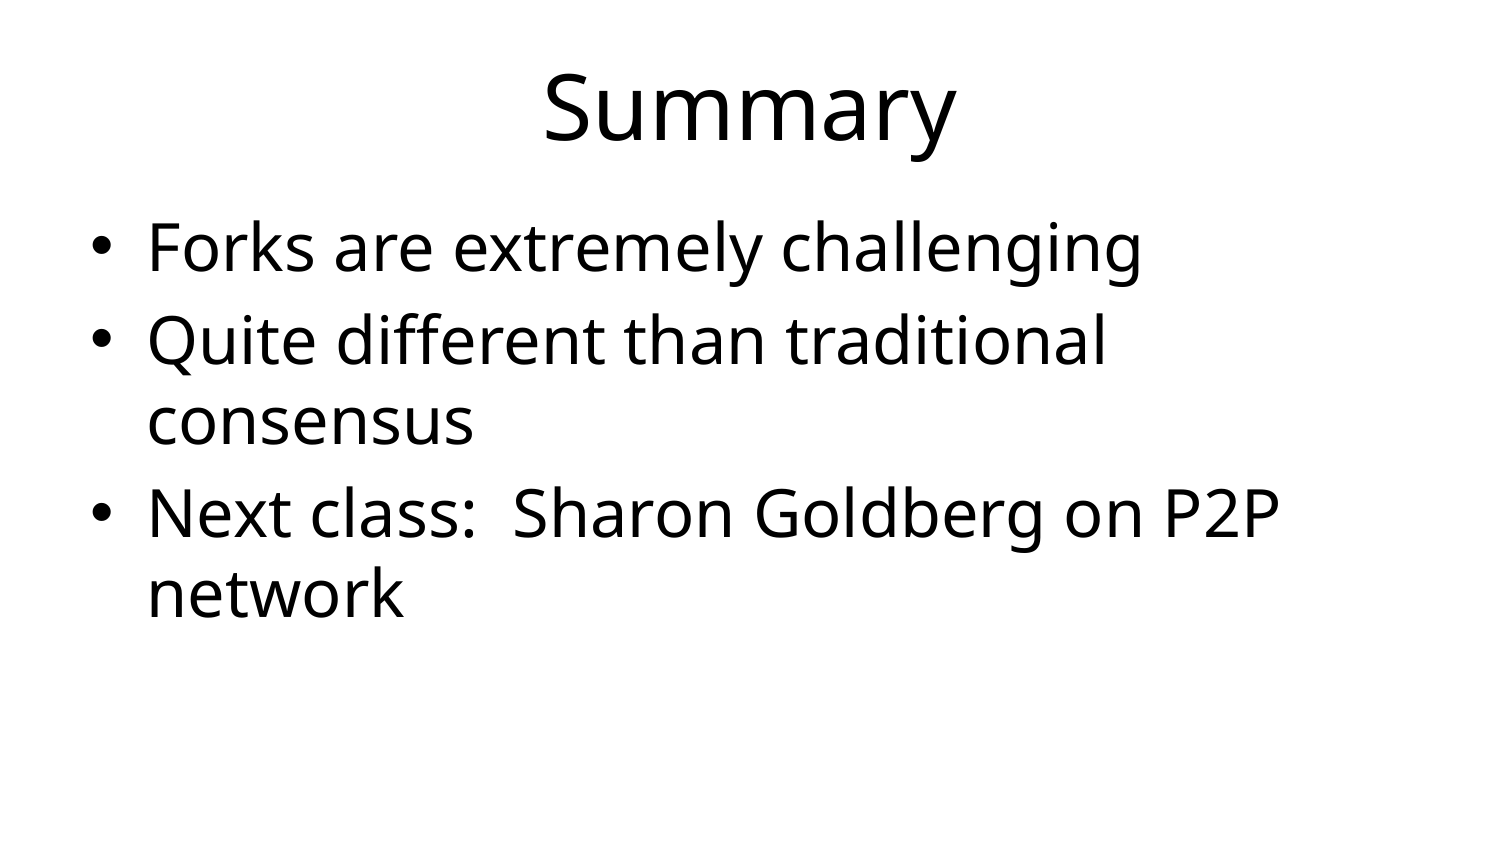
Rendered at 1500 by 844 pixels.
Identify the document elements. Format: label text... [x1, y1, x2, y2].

list Forks are extremely challenging Quite different than traditional consensus Next class: Sharon Goldberg on P2P network [75, 196, 1425, 754]
title Summary [75, 33, 1425, 175]
